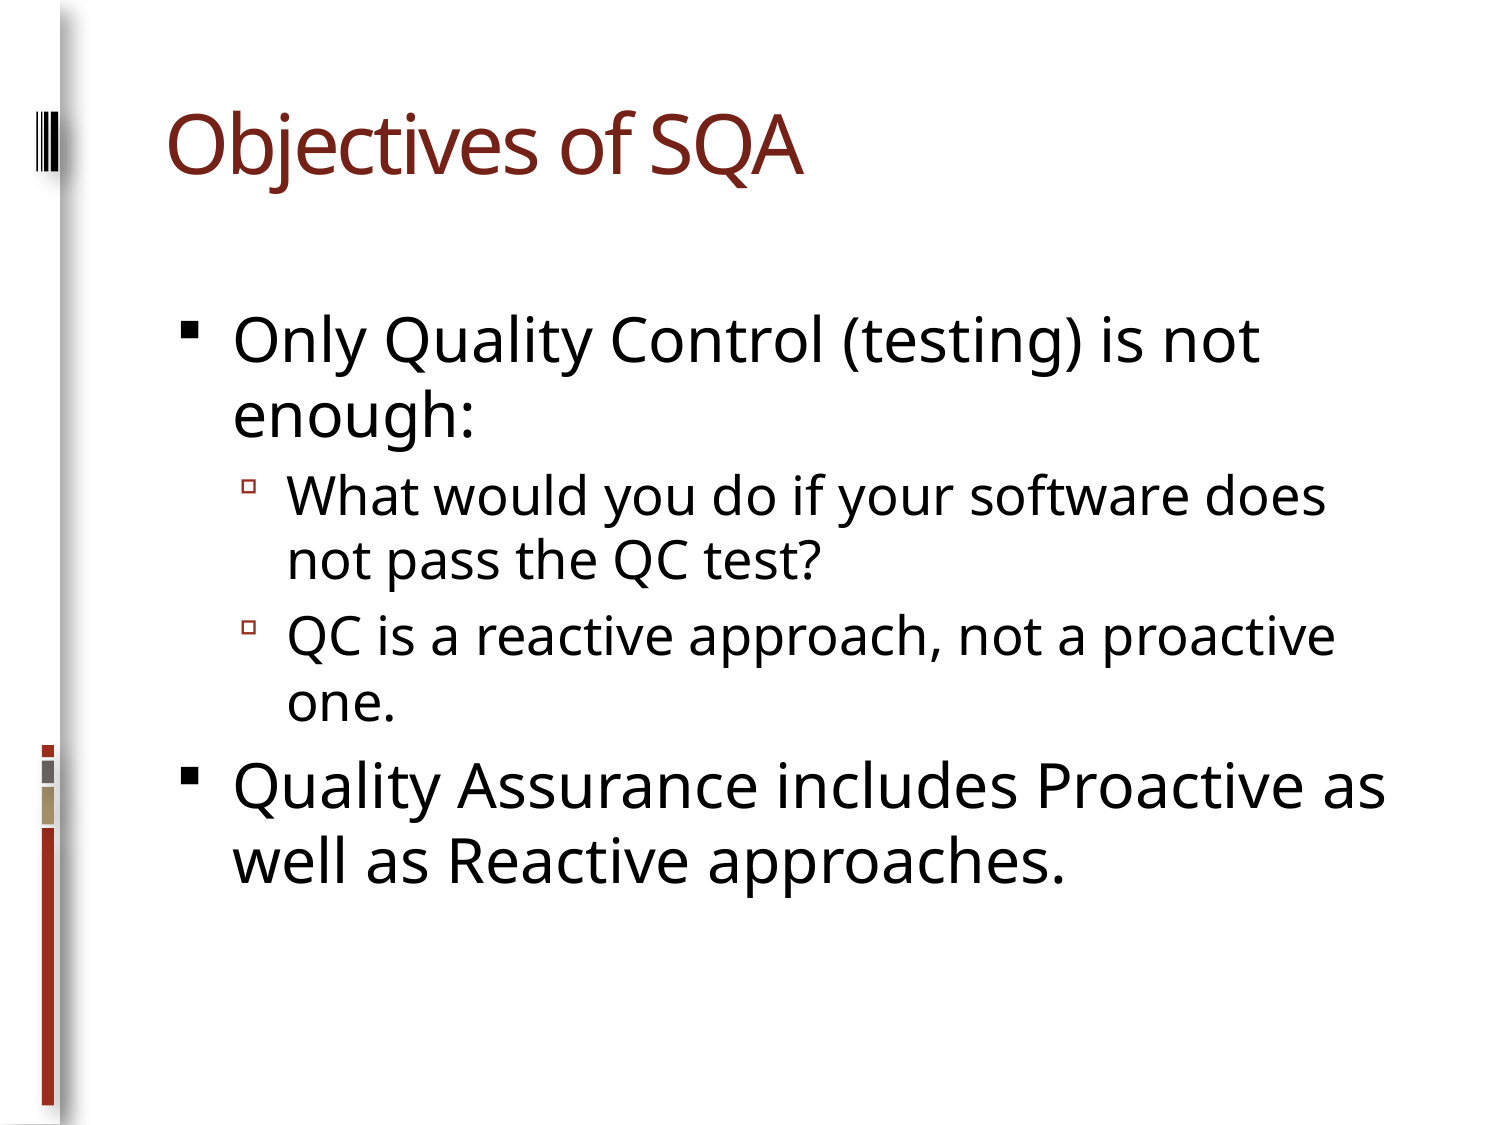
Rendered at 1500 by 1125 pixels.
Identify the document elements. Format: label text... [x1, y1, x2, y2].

list Only Quality Control (testing) is not enough: What would you do if your software does not pass the QC test? QC is a reactive approach, not a proactive one. Quality Assurance includes Proactive as well as Reactive approaches. [150, 292, 1425, 1043]
title Objectives of SQA [150, 83, 1425, 234]
